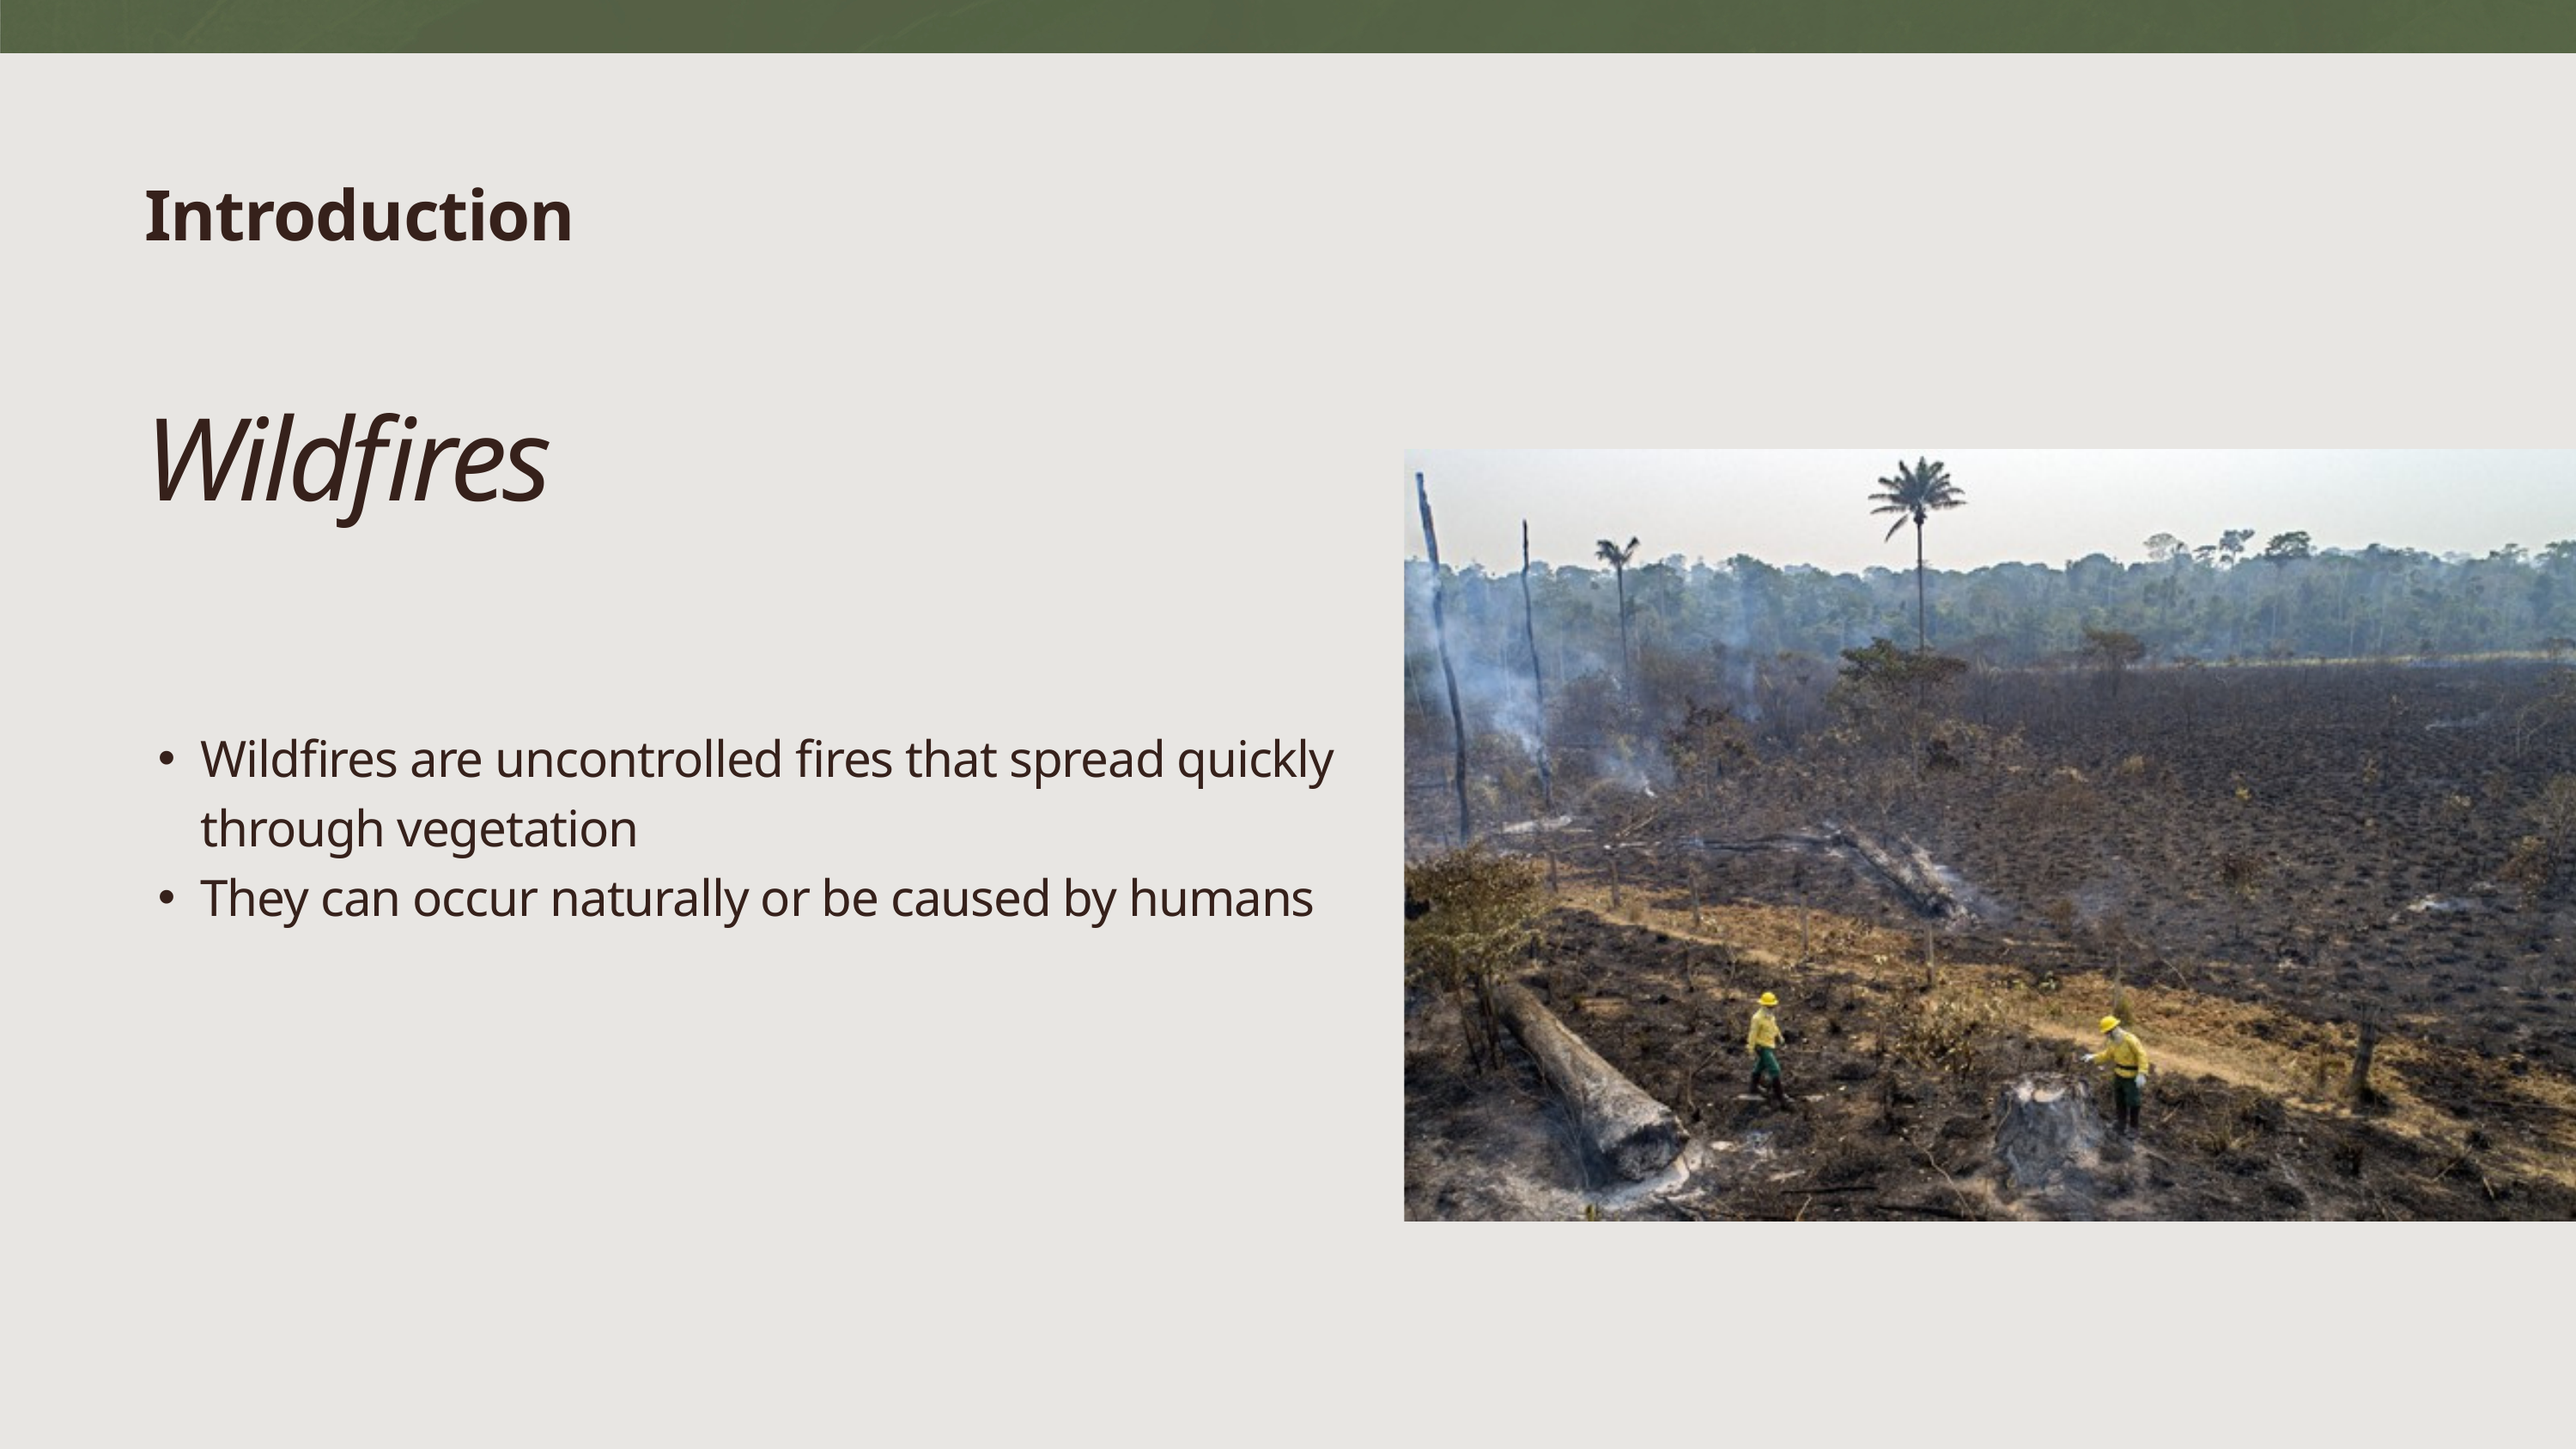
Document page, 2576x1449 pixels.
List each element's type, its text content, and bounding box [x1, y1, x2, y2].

text_box Wildfires [144, 363, 1690, 524]
text_box [1404, 449, 2576, 1222]
text_box [0, 0, 2576, 53]
text_box Wildfires are uncontrolled fires that spread quickly through vegetation They can occur naturally or be caused by humans [115, 717, 1360, 997]
text_box Introduction [144, 172, 623, 256]
